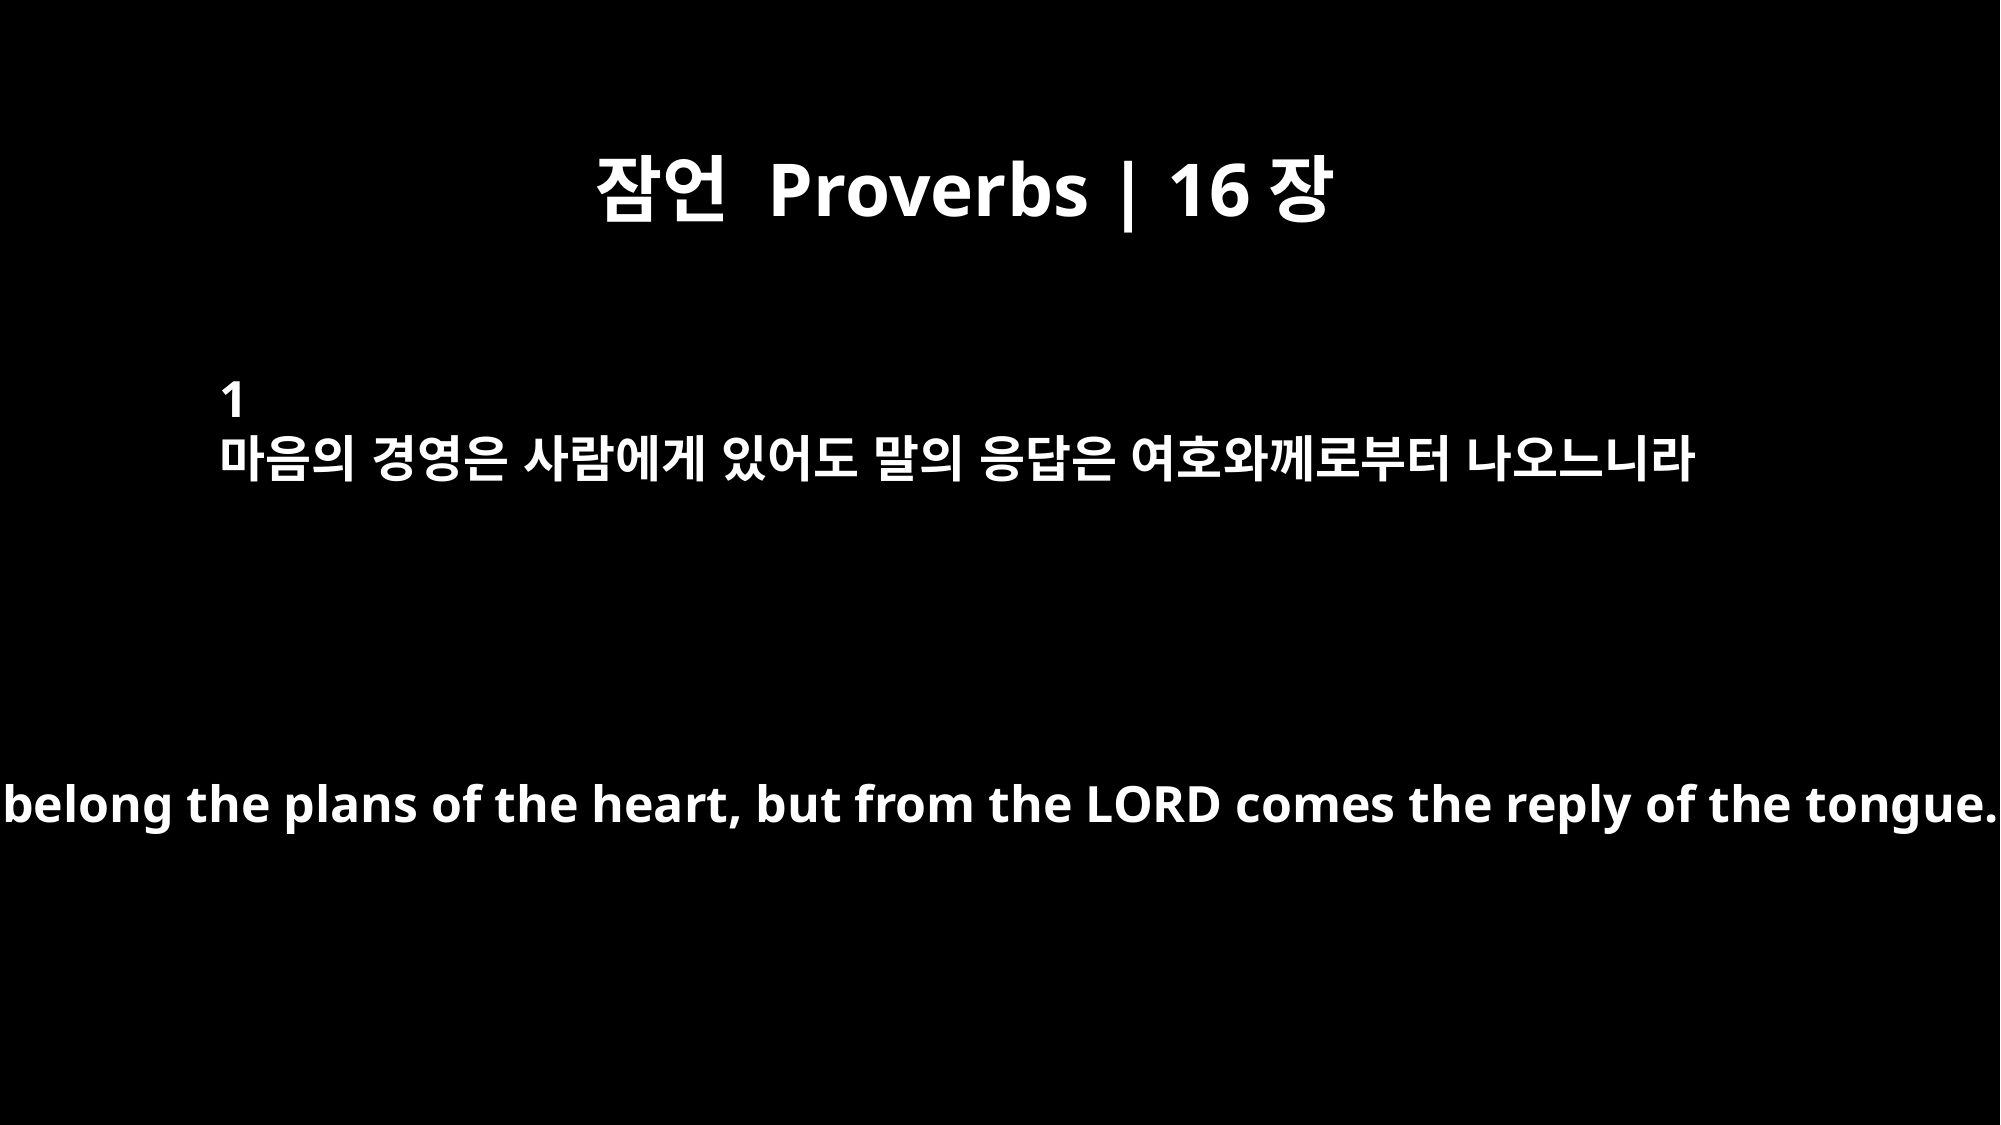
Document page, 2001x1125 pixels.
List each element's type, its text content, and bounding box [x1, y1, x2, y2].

text_box To man belong the plans of the heart, but from the LORD comes the reply of the tongue. [0, 764, 2000, 840]
text_box 잠언 Proverbs | 16장 [580, 136, 1352, 239]
text_box 1 마음의 경영은 사람에게 있어도 말의 응답은 여호와께로부터 나오느니라 [204, 359, 1713, 495]
